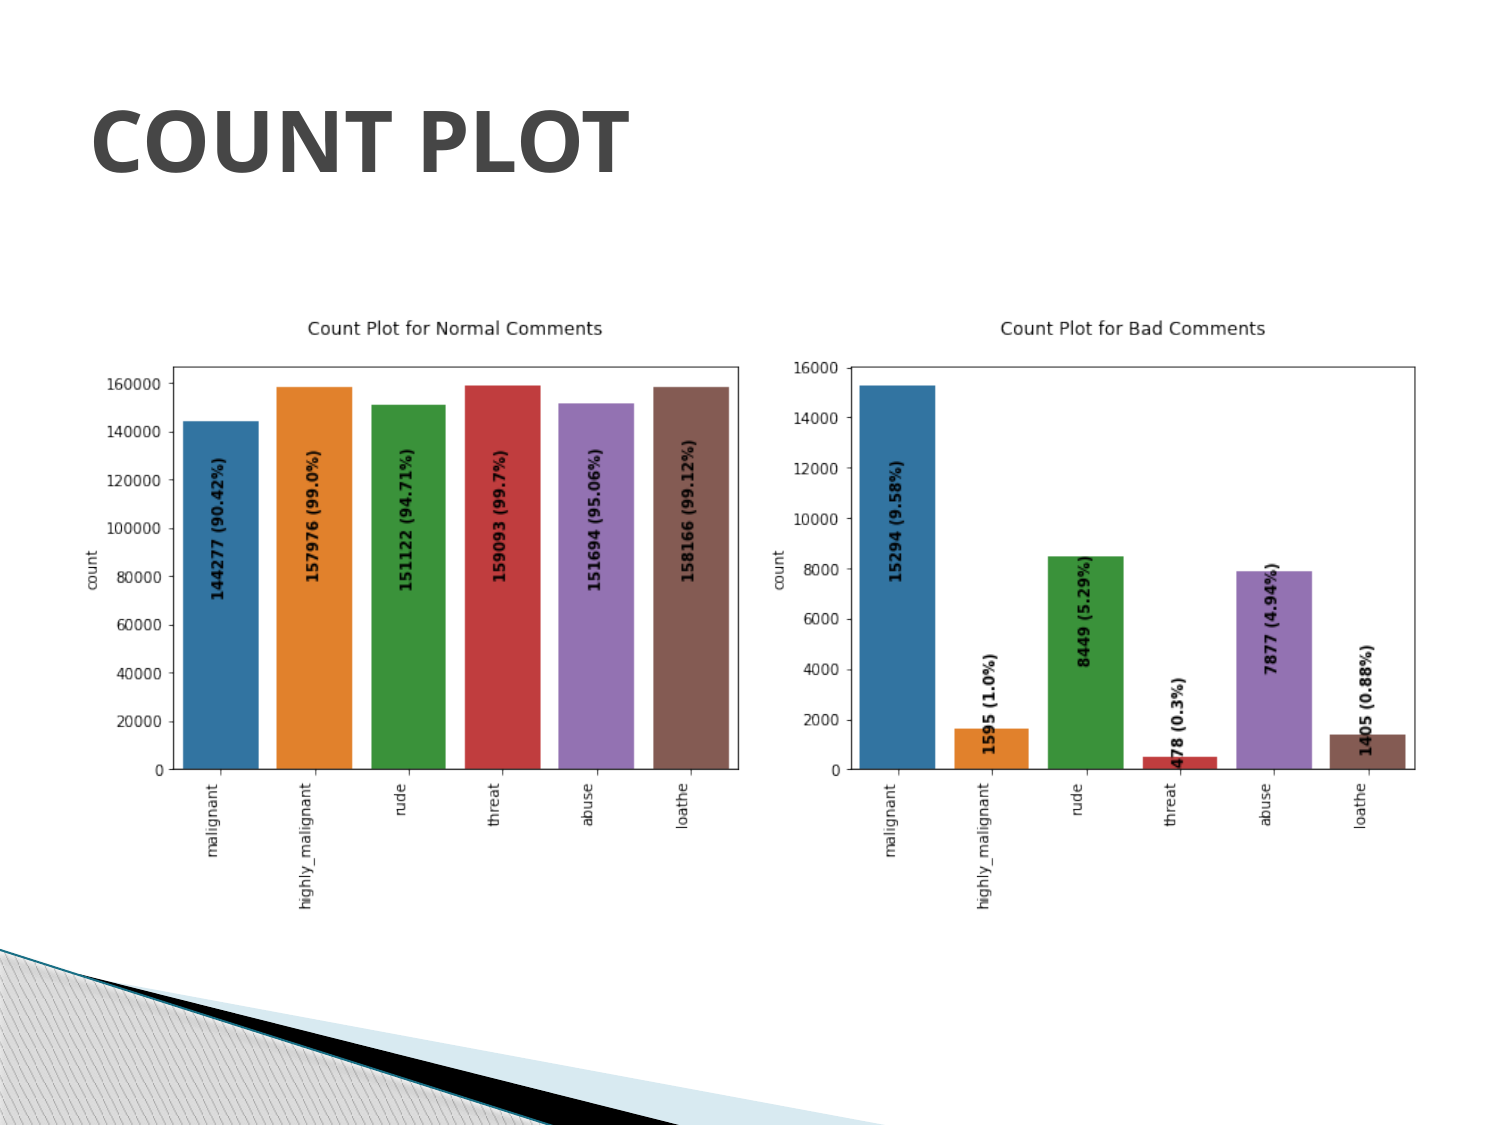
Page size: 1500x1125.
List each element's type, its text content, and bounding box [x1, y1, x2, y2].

title COUNT PLOT [75, 45, 1425, 233]
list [74, 309, 1426, 919]
